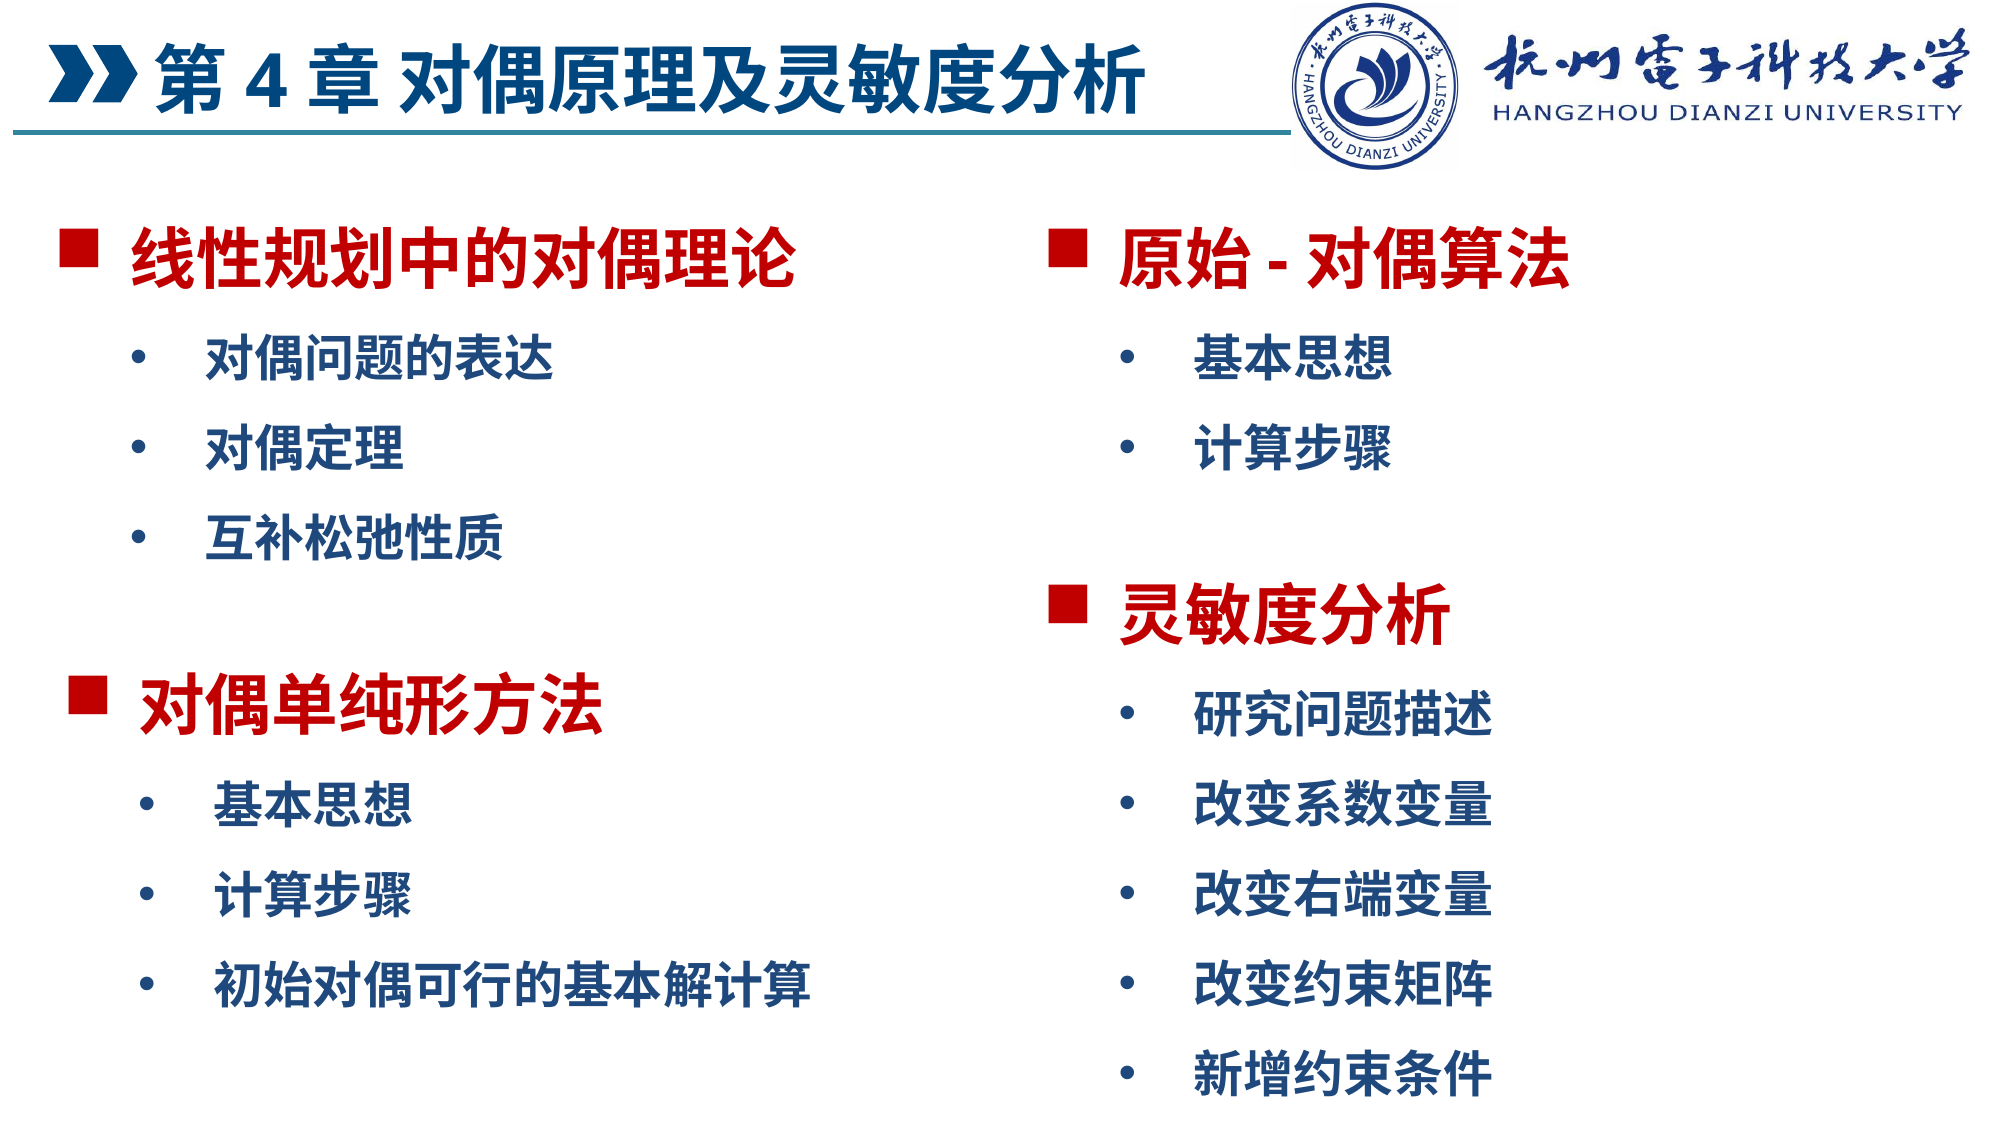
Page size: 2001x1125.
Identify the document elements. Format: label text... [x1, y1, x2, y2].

text_box 灵敏度分析 研究问题描述 改变系数变量 改变右端变量 改变约束矩阵 新增约束条件 [1028, 525, 1889, 1110]
text_box 线性规划中的对偶理论 对偶问题的表达 对偶定理 互补松弛性质 [40, 169, 819, 575]
picture [1482, 26, 1970, 122]
text_box [92, 45, 138, 103]
picture [1290, 2, 1459, 170]
text_box 原始-对偶算法 基本思想 计算步骤 [1028, 169, 1889, 485]
text_box [48, 44, 94, 103]
text_box 对偶单纯形方法 基本思想 计算步骤 初始对偶可行的基本解计算 [48, 616, 909, 1021]
text_box 第4章 对偶原理及灵敏度分析 [137, 25, 1202, 130]
